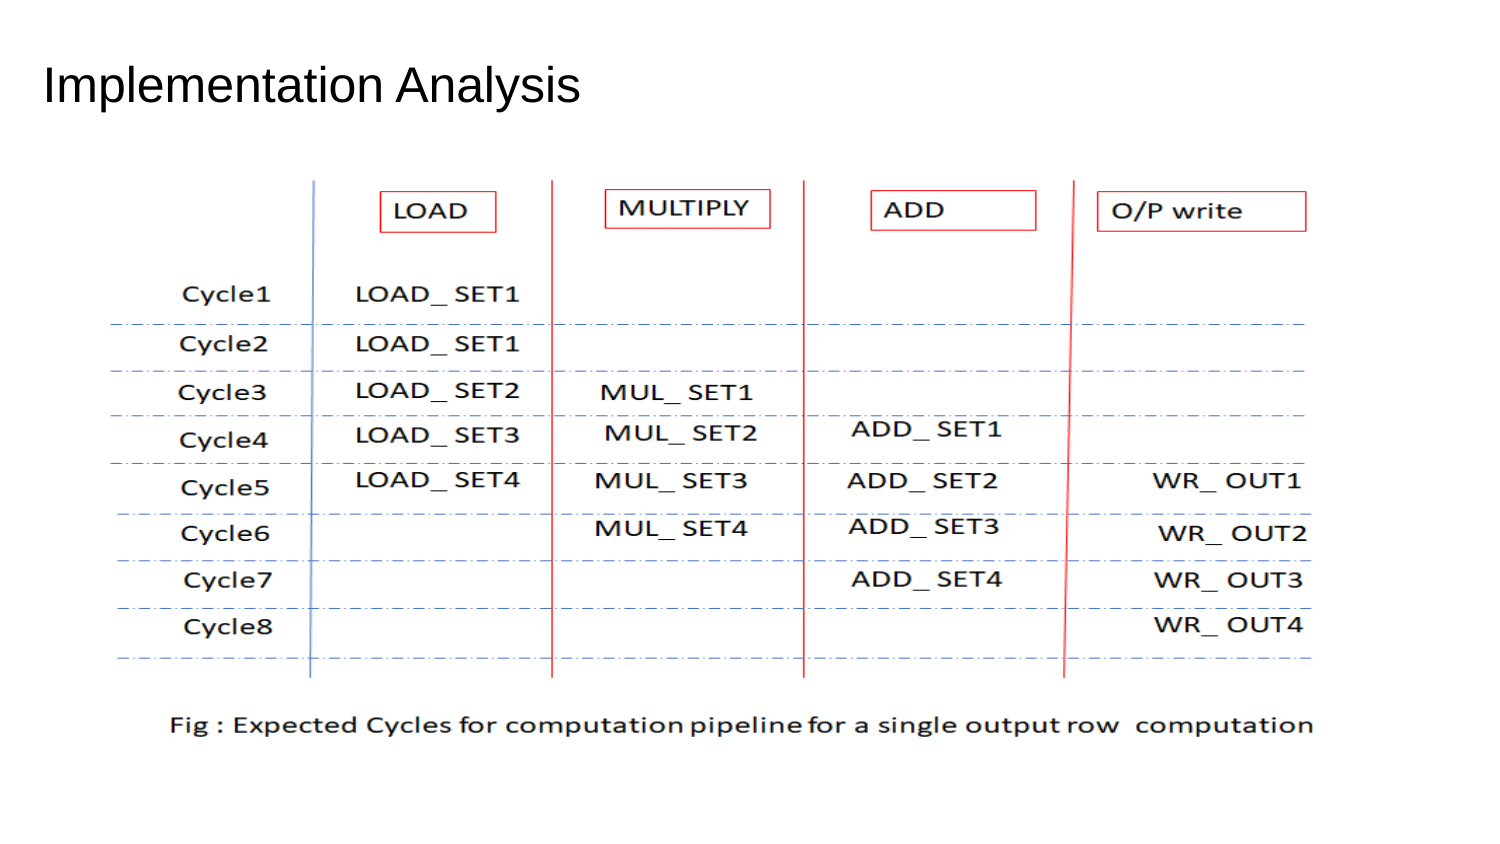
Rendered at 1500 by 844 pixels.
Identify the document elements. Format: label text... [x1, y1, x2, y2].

title Implementation Analysis [27, 37, 1426, 132]
picture [110, 180, 1415, 754]
